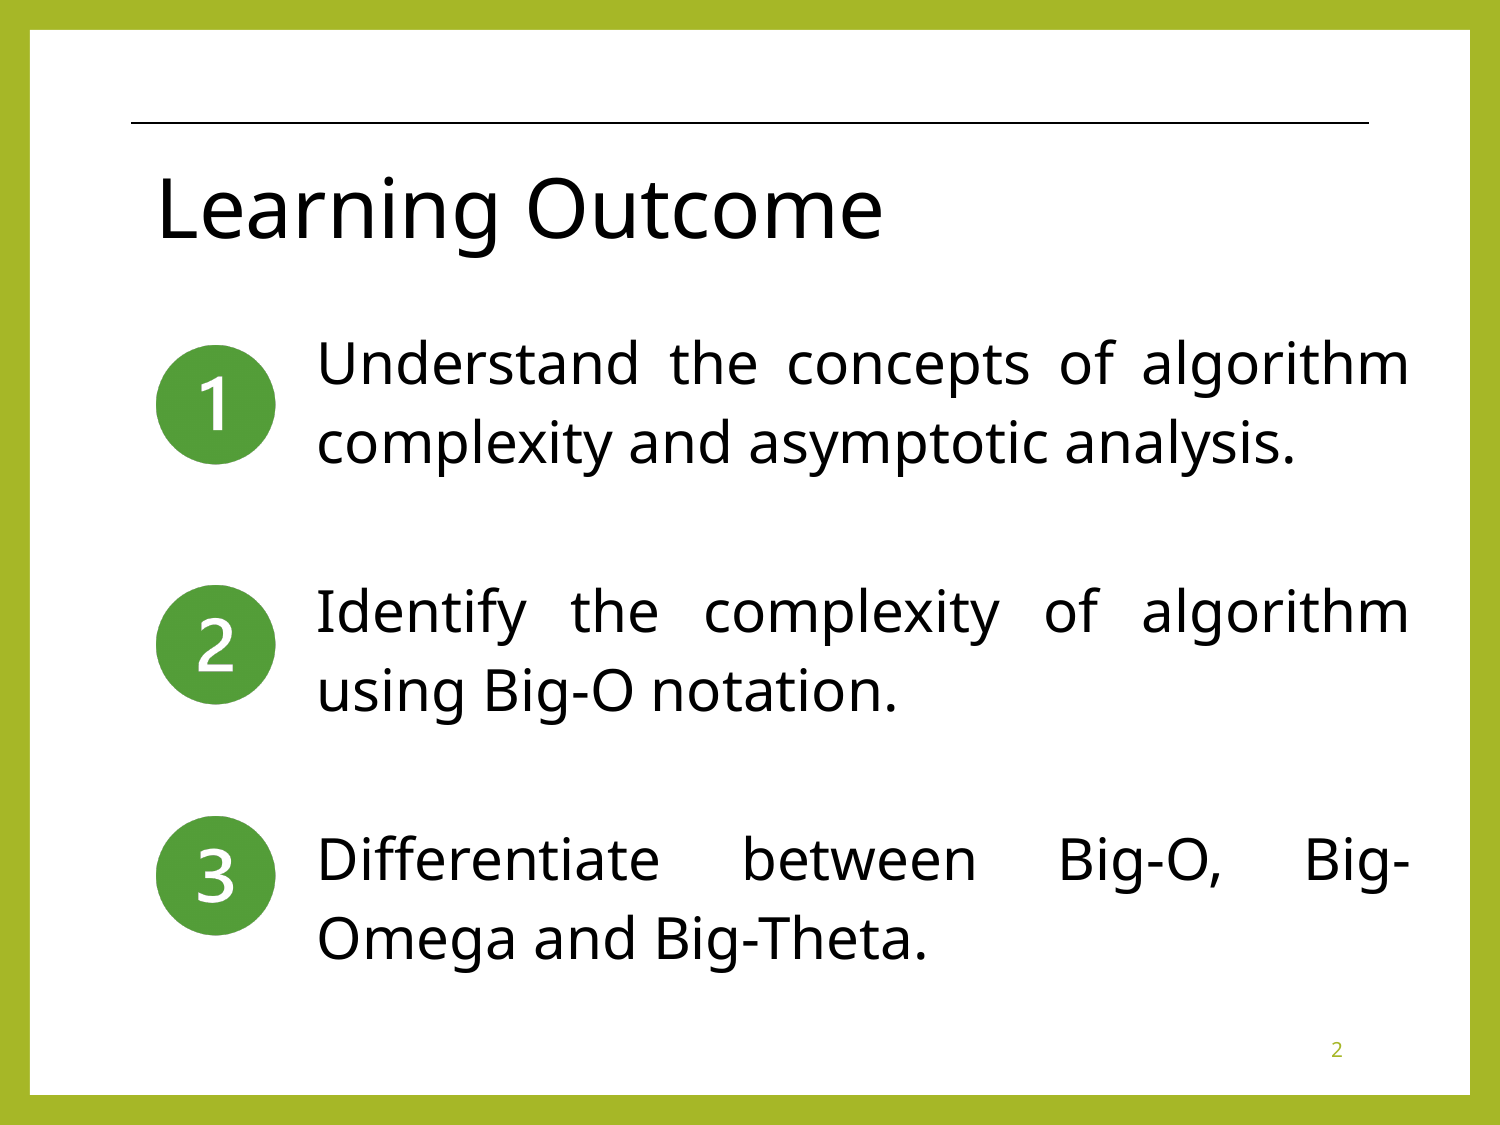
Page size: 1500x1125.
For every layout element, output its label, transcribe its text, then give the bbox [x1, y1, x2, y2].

table_header Understand the concepts of algorithm complexity and asymptotic analysis. [316, 277, 1412, 525]
title Learning Outcome [140, 99, 1356, 323]
table_cell Differentiate between Big-O, Big-Omega and Big-Theta. [316, 773, 1412, 1021]
table_cell Identify the complexity of algorithm using Big-O notation. [316, 525, 1412, 773]
picture [140, 328, 291, 480]
picture [140, 568, 291, 720]
picture [140, 800, 291, 952]
slide_number 2 [1147, 1021, 1358, 1081]
